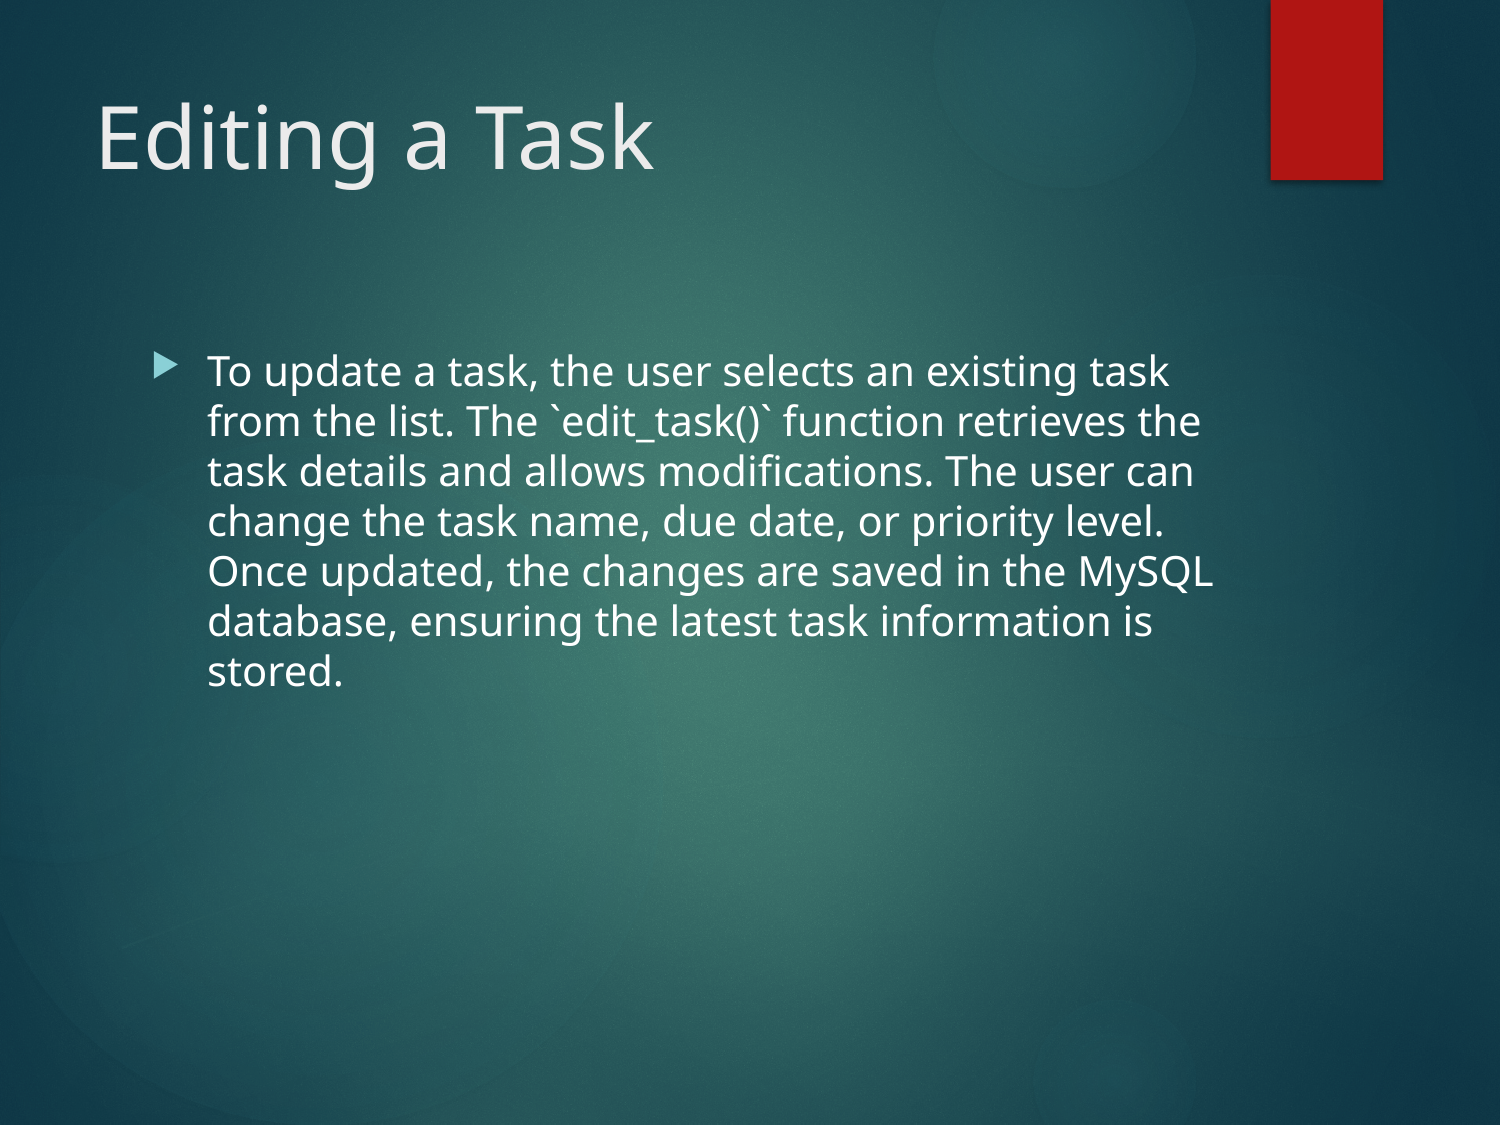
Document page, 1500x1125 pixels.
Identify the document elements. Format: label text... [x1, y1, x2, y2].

list To update a task, the user selects an existing task from the list. The `edit_task()` function retrieves the task details and allows modifications. The user can change the task name, due date, or priority level. Once updated, the changes are saved in the MySQL database, ensuring the latest task information is stored. [135, 336, 1237, 1025]
title Editing a Task [79, 74, 1237, 304]
